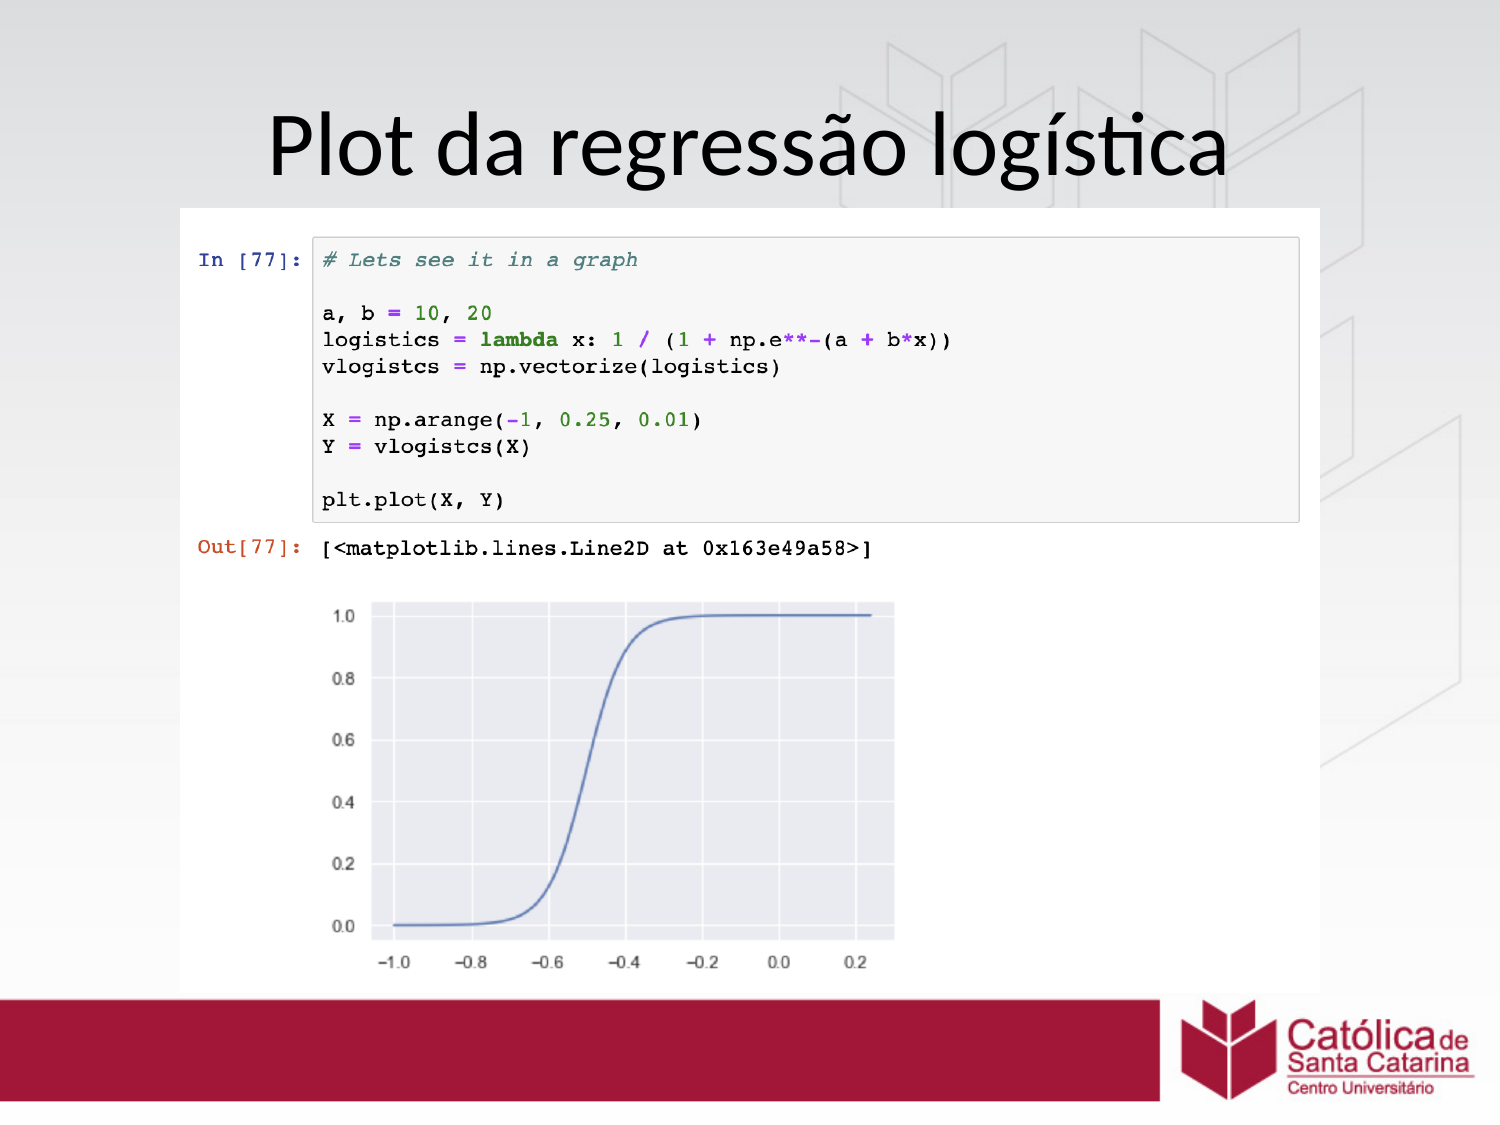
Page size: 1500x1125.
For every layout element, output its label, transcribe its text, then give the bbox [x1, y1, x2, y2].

title Plot da regressão logística [75, 45, 1425, 233]
picture [0, 0, 1500, 1125]
